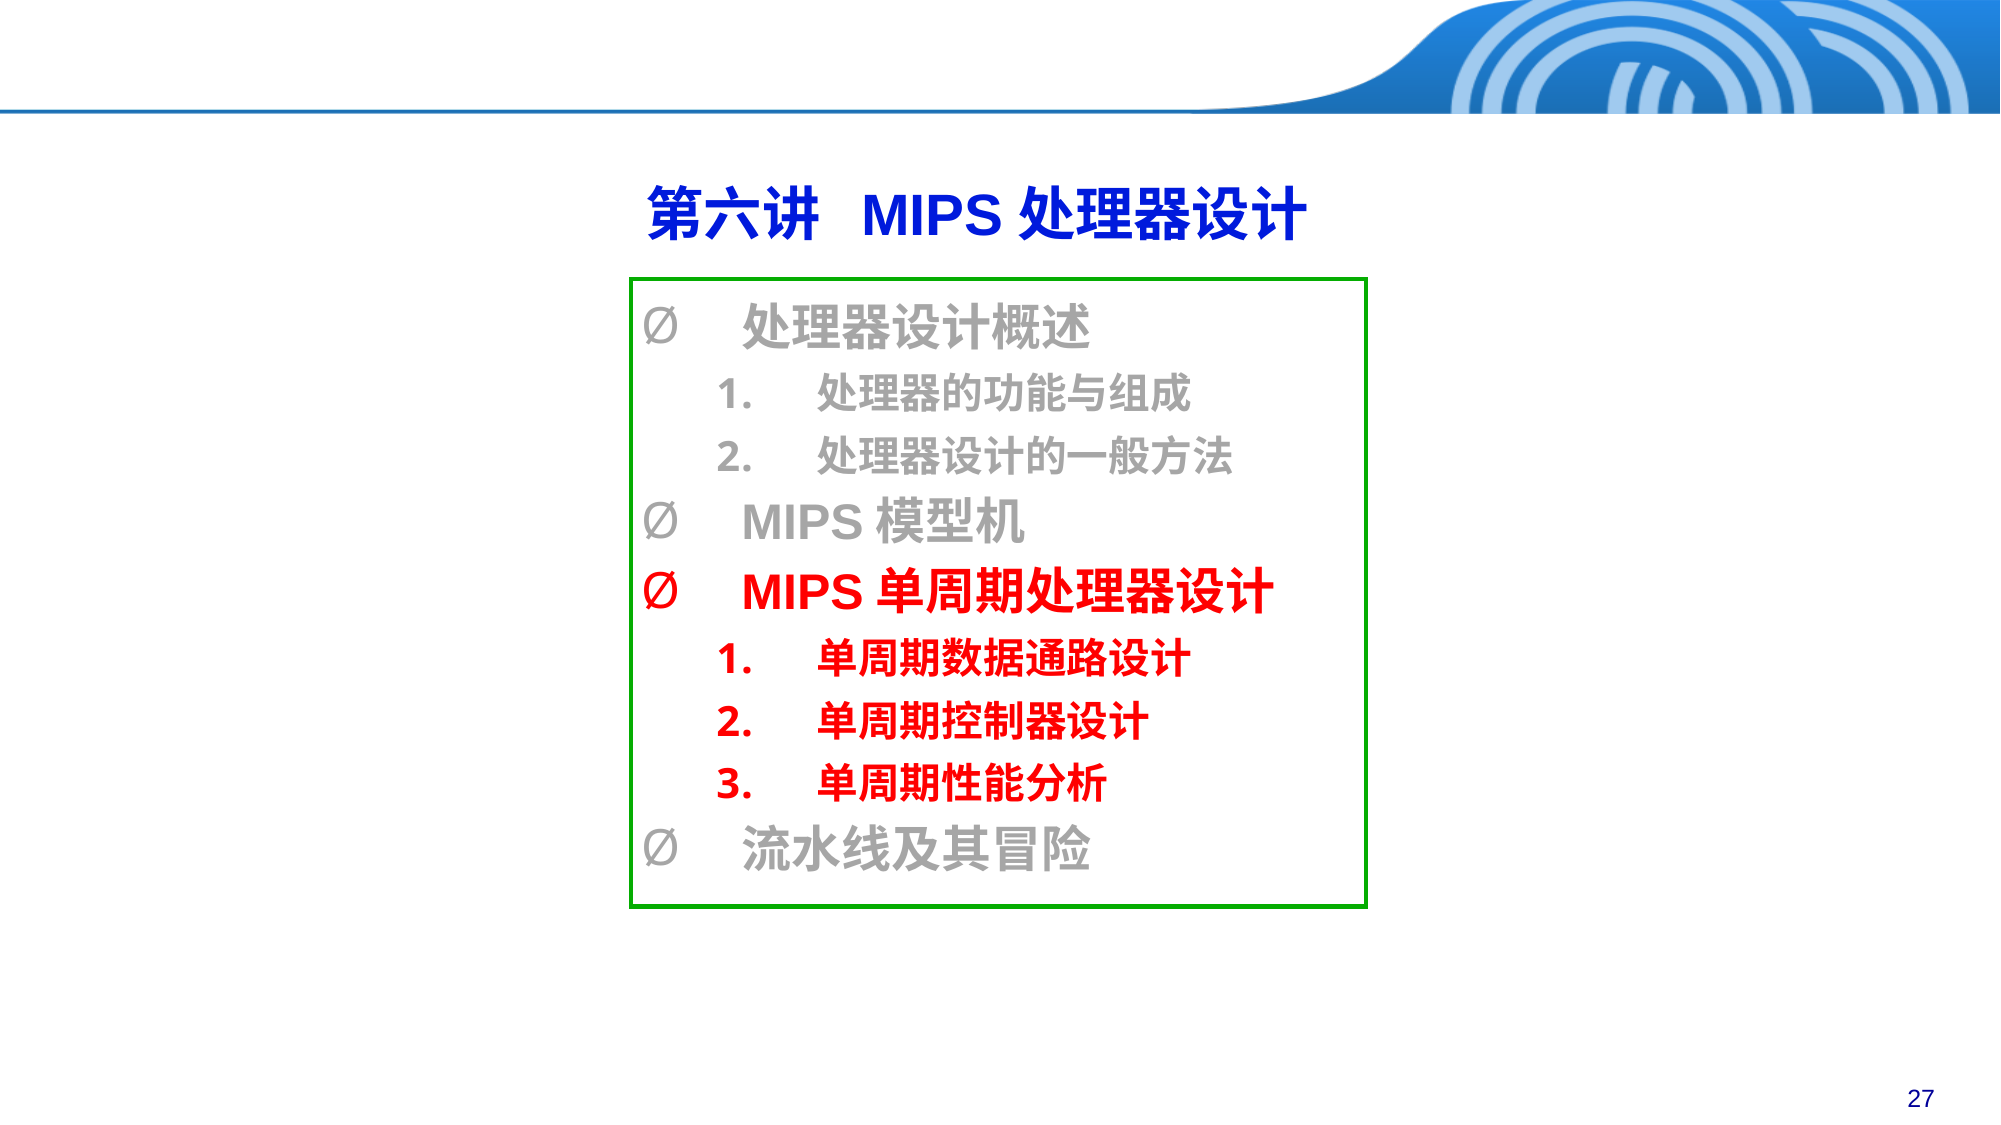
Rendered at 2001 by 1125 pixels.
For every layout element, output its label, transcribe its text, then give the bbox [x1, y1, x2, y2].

text_box 处理器设计概述 处理器的功能与组成 处理器设计的一般方法 MIPS模型机 MIPS单周期处理器设计 单周期数据通路设计 单周期控制器设计 单周期性能分析 流水线及其冒险 [631, 278, 1367, 907]
text_box 第六讲 MIPS处理器设计 [631, 166, 1505, 269]
picture [0, 0, 2000, 114]
